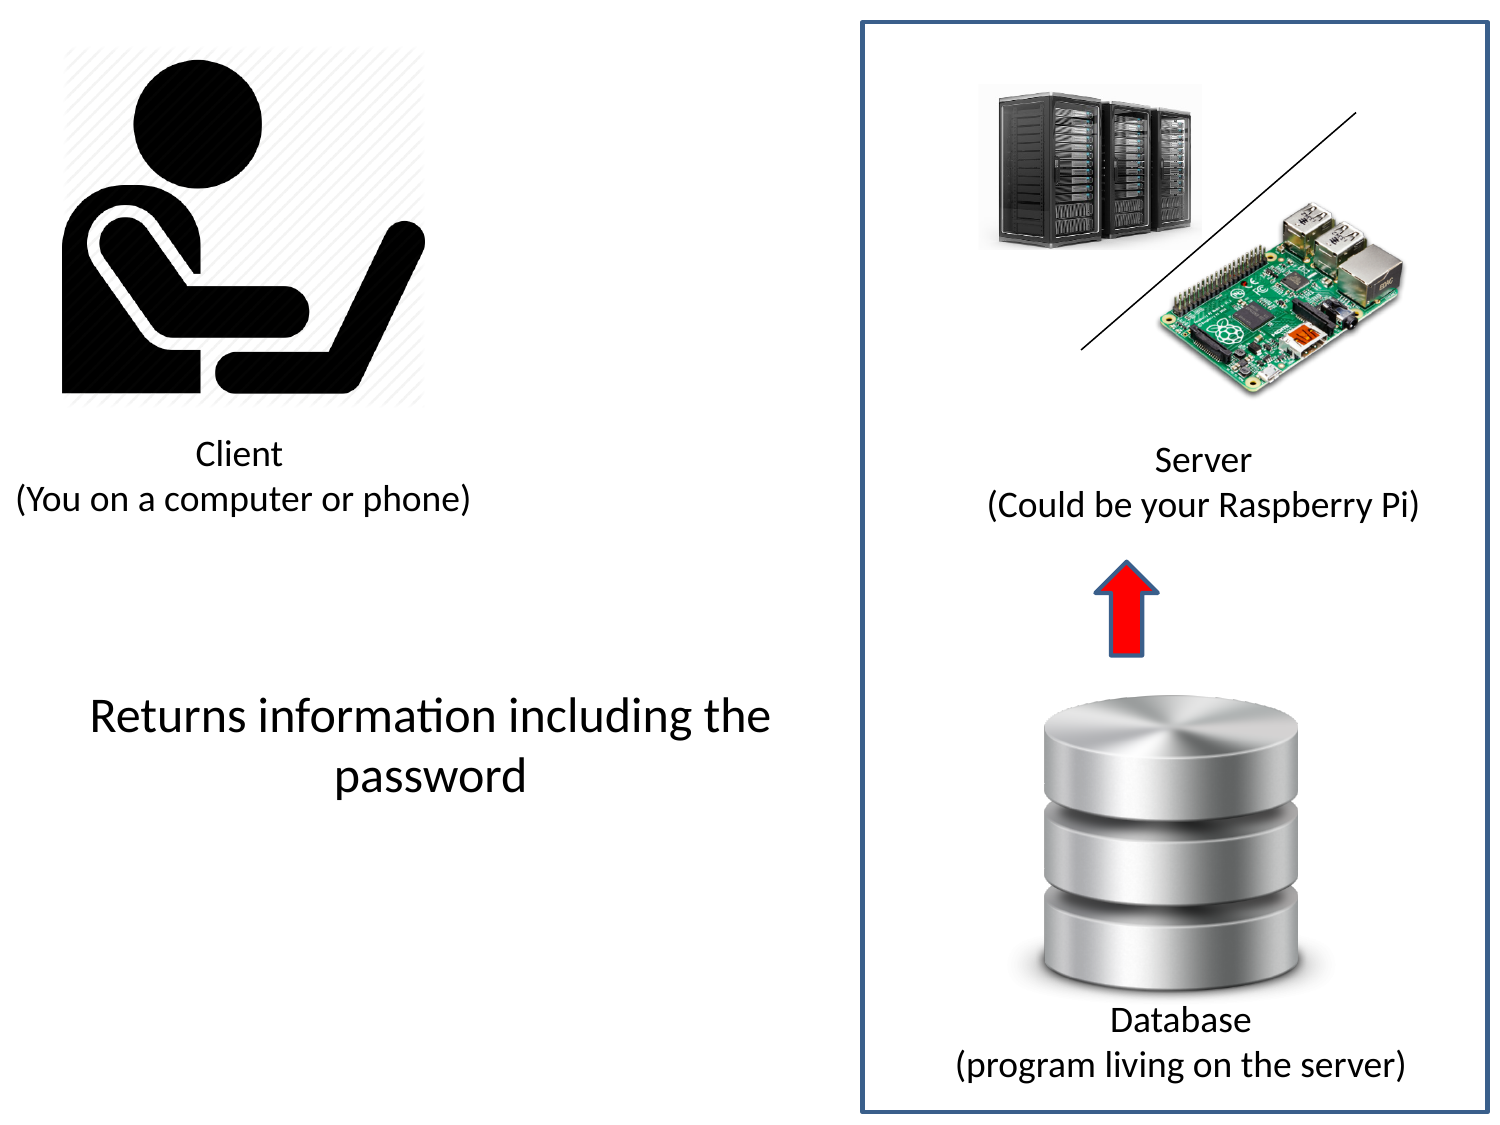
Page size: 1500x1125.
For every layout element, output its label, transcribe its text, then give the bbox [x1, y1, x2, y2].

text_box Client (You on a computer or phone) [0, 421, 538, 527]
picture [62, 44, 425, 408]
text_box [1080, 112, 1357, 351]
text_box Server (Could be your Raspberry Pi) [1490, 427, 1498, 533]
text_box [1093, 559, 1160, 658]
text_box [860, 20, 1490, 1114]
picture [978, 84, 1202, 251]
picture [1001, 674, 1340, 1013]
picture [1149, 184, 1411, 422]
text_box Returns information including the password [2, 674, 860, 810]
